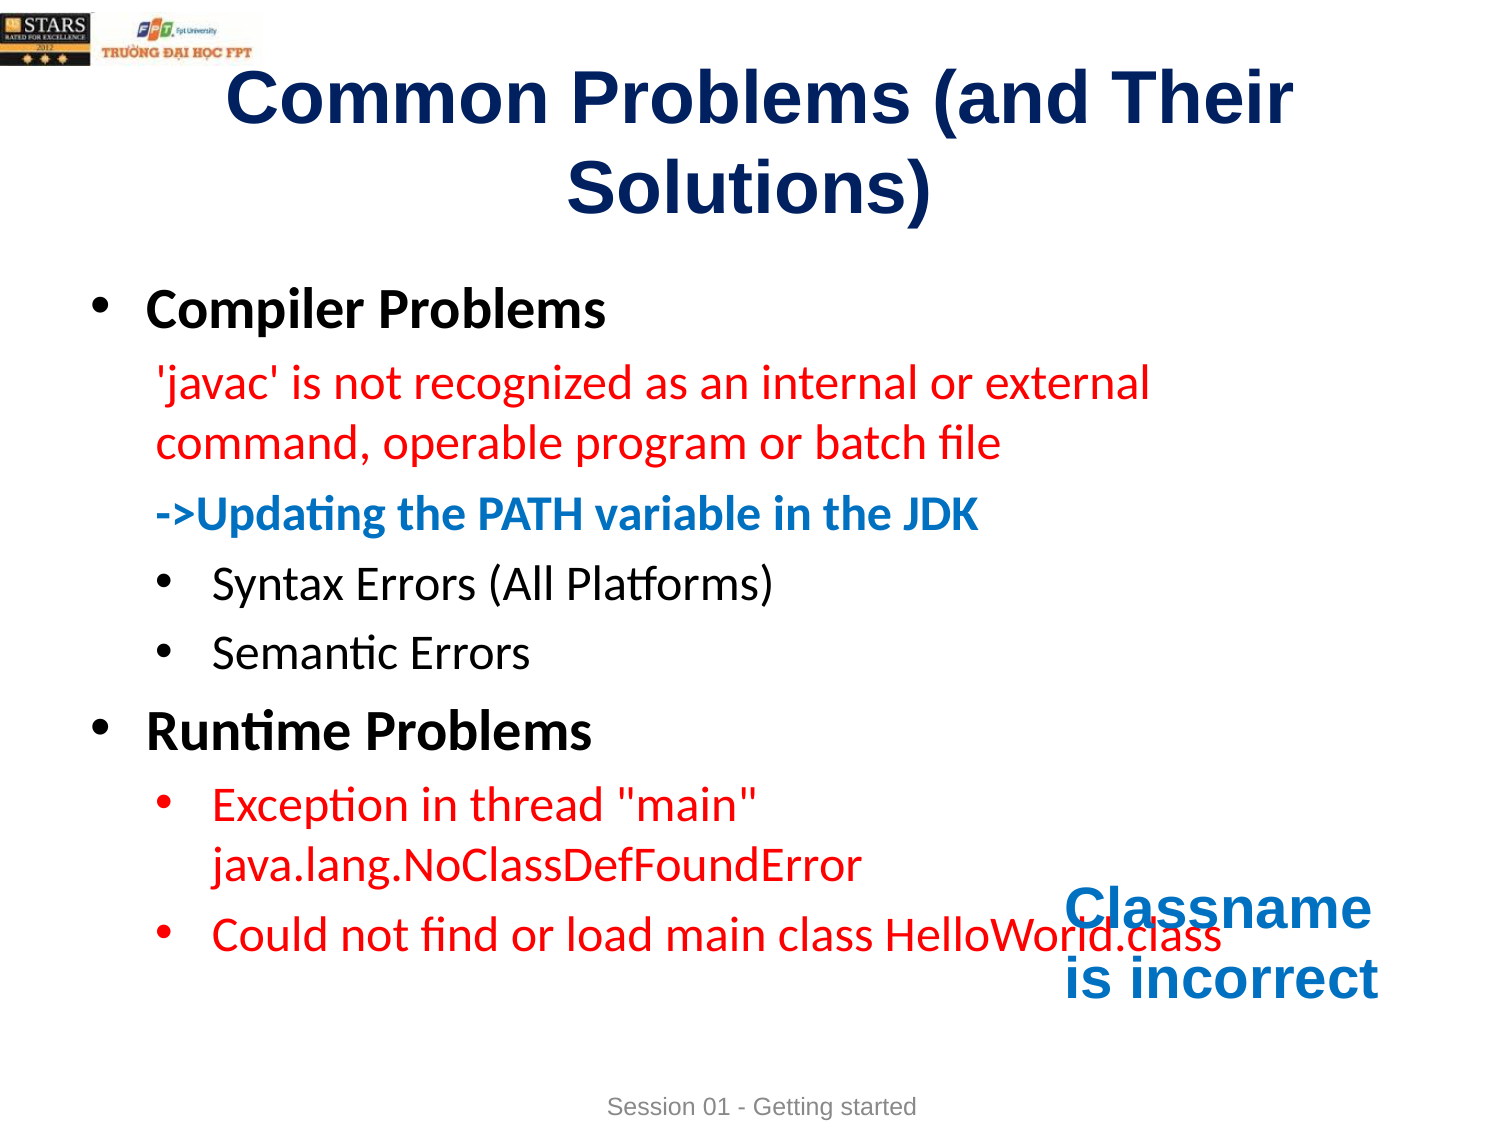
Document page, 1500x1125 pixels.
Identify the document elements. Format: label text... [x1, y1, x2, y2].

title Common Problems (and Their Solutions) [75, 45, 1425, 233]
list Compiler Problems 'javac' is not recognized as an internal or external command, operable program or batch file ->Updating the PATH variable in the JDK Syntax Errors (All Platforms) Semantic Errors Runtime Problems Exception in thread "main" java.lang.NoClassDefFoundError Could not find or load main class HelloWorld.class [75, 262, 1325, 1005]
text_box Classname is incorrect [1049, 862, 1413, 1018]
footer Session 01 - Getting started [525, 1084, 1000, 1125]
picture [0, 12, 263, 66]
